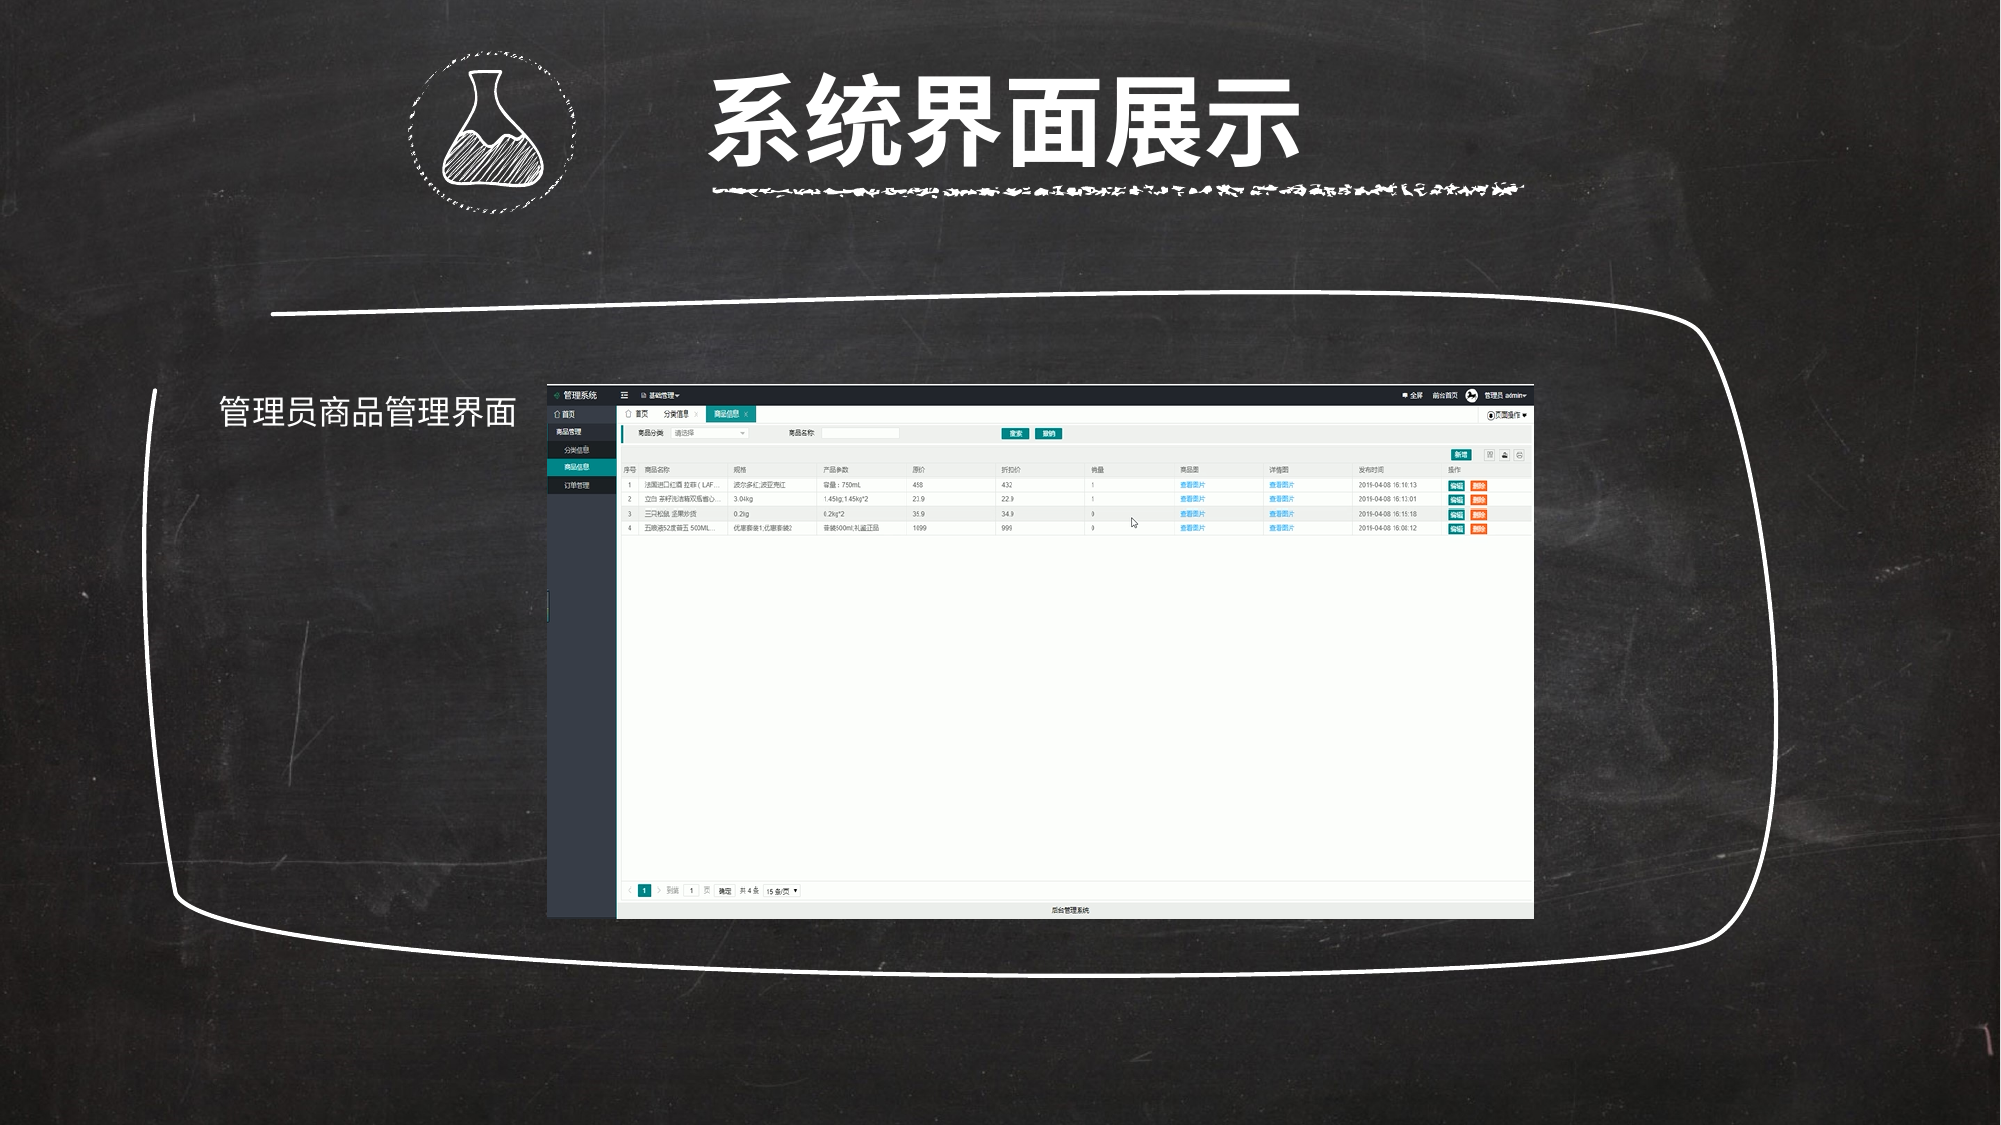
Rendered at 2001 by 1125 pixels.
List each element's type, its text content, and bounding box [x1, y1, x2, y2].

text_box [143, 291, 1778, 977]
picture [0, 0, 2001, 1125]
text_box 系统界面展示 [689, 50, 1546, 301]
text_box [407, 49, 578, 215]
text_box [712, 180, 1525, 199]
text_box 管理员商品管理界面 [203, 384, 547, 439]
text_box [442, 70, 544, 188]
